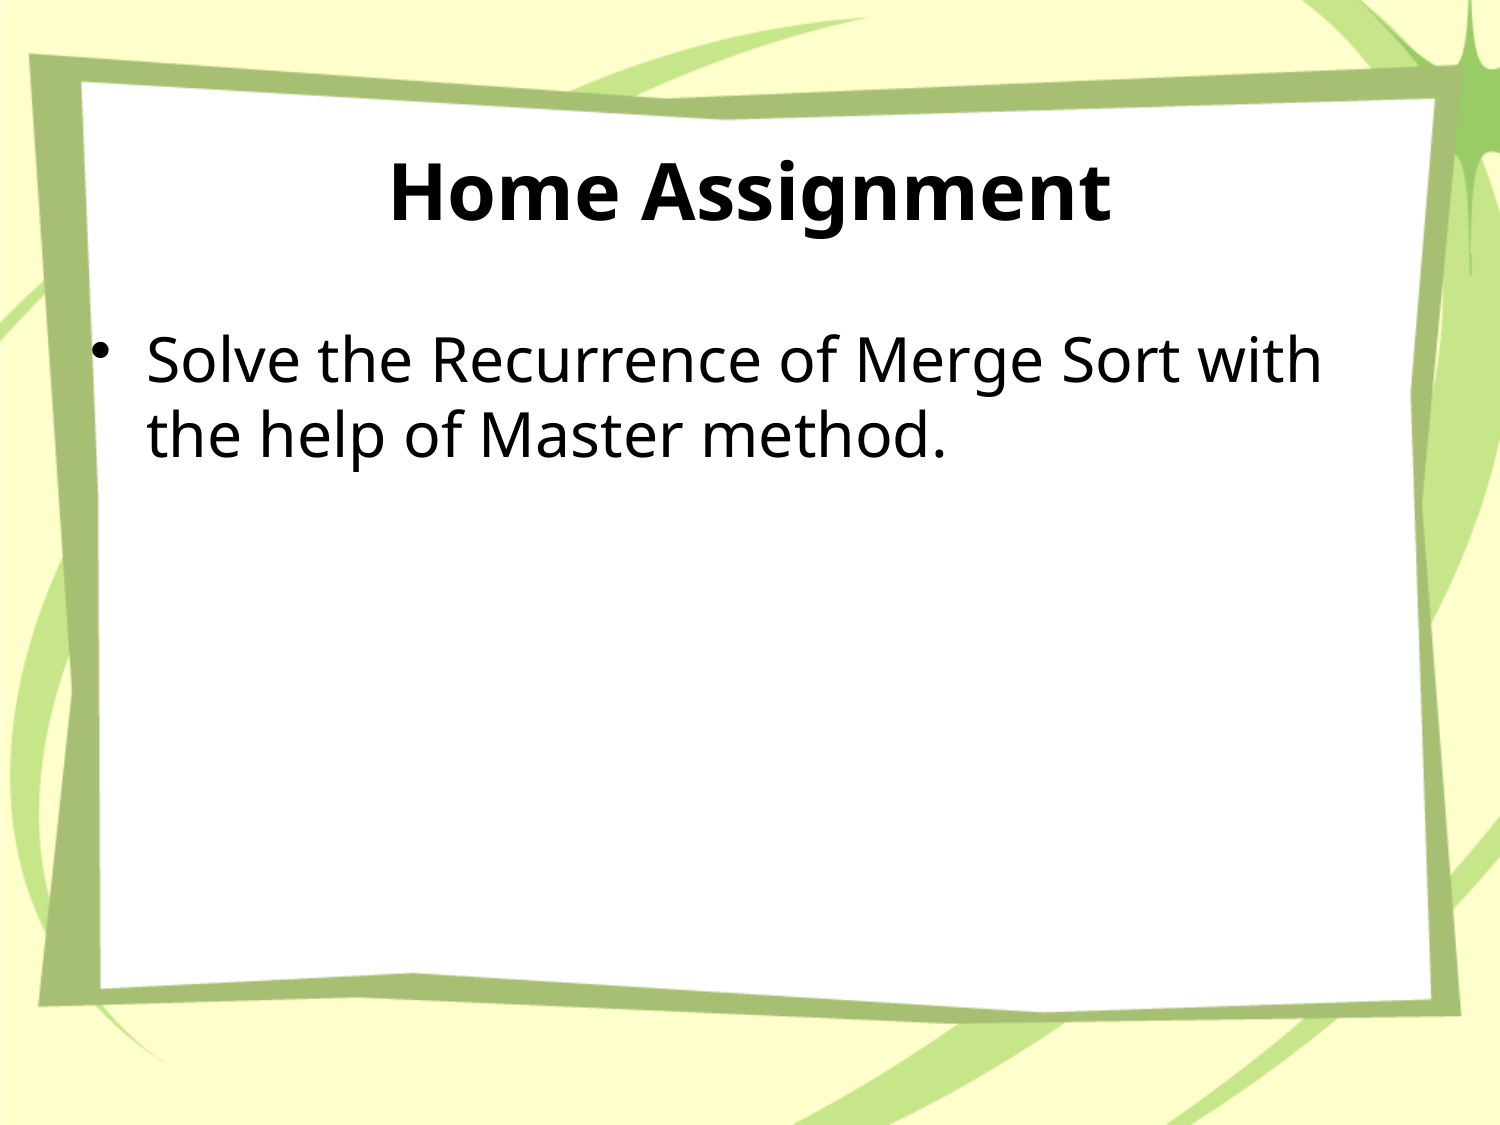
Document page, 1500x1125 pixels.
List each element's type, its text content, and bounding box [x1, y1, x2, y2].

picture [0, 0, 1500, 1125]
title Home Assignment [75, 95, 1425, 283]
list Solve the Recurrence of Merge Sort with the help of Master method. [75, 312, 1425, 950]
